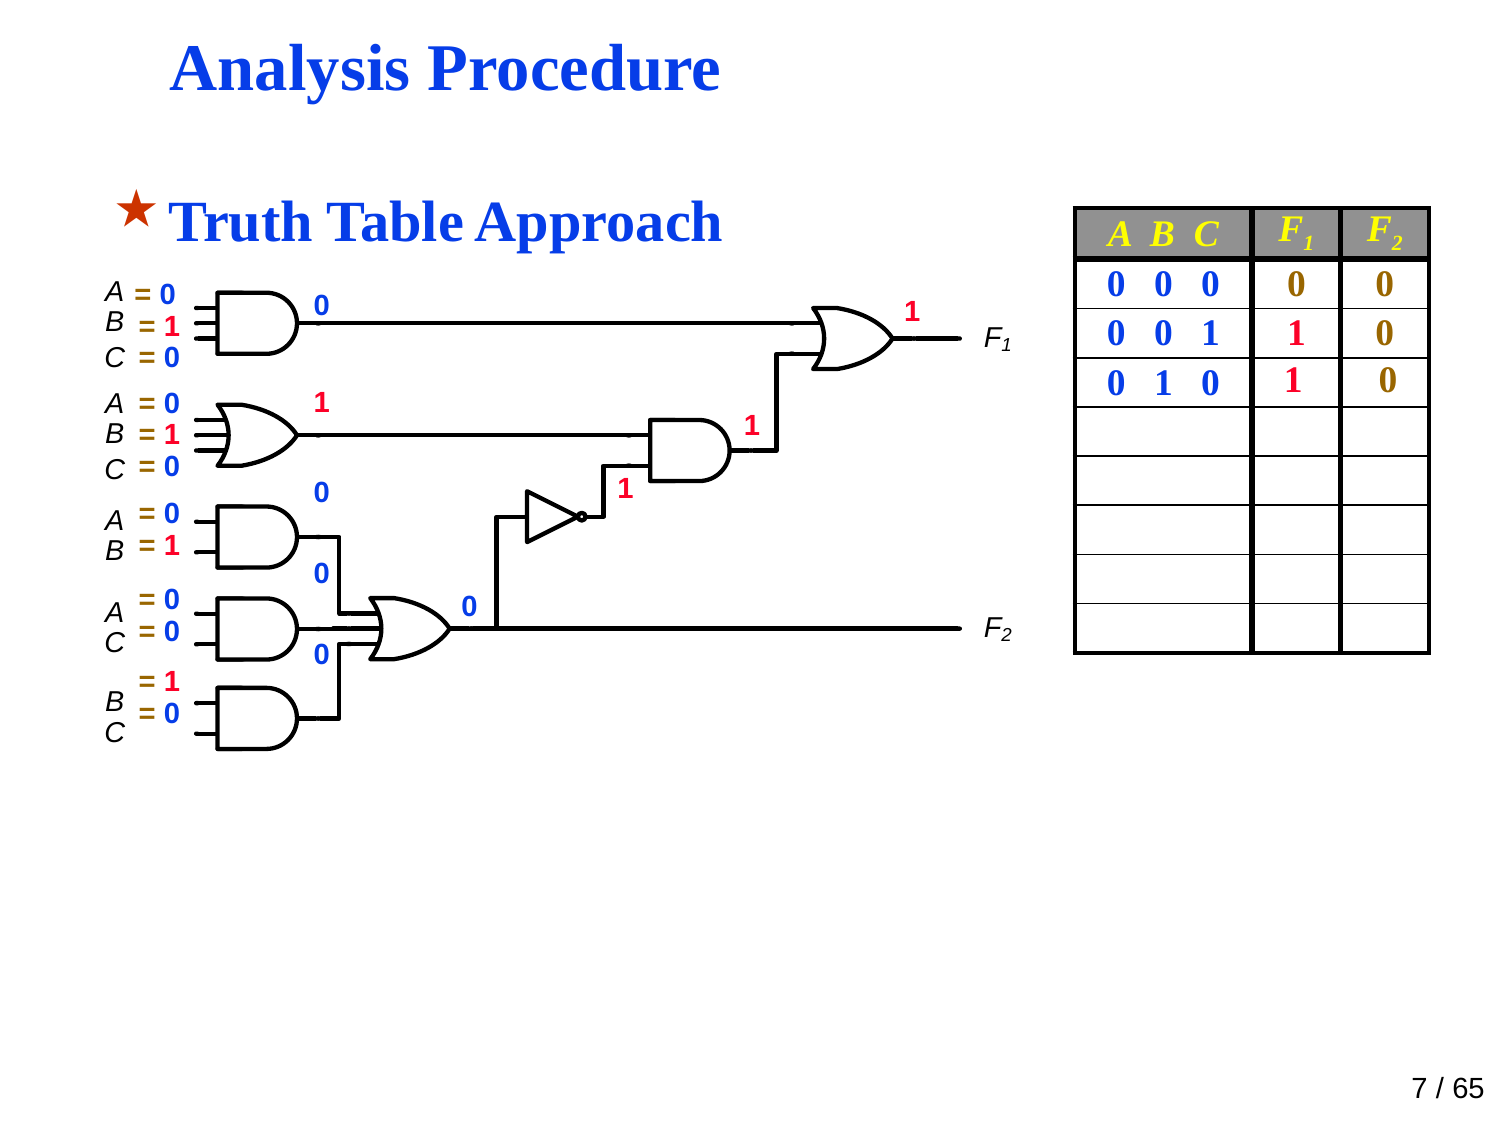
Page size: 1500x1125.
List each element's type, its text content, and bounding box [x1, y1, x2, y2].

table_cell [1343, 408, 1427, 455]
table_cell 0 1 0 [1077, 359, 1249, 406]
slide_number 6 / 65 [1303, 1064, 1500, 1112]
table_cell [1255, 400, 1338, 406]
table_cell [1255, 408, 1338, 455]
table_cell [1343, 555, 1427, 603]
table_cell [1255, 457, 1338, 504]
table_cell [1343, 457, 1427, 504]
table_cell [1343, 359, 1427, 364]
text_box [100, 267, 1016, 756]
table_cell [1343, 506, 1427, 554]
list Truth Table Approach [100, 178, 1459, 257]
table_header F2 [1343, 210, 1427, 256]
table_cell [1343, 604, 1427, 651]
table_cell [1077, 457, 1249, 504]
table_cell 0 [1343, 262, 1427, 308]
table_cell 0 0 0 [1077, 262, 1249, 308]
table_cell [1077, 555, 1249, 603]
table_cell [1255, 506, 1338, 554]
table_cell 1 [1255, 309, 1338, 357]
table_cell [1255, 555, 1338, 603]
table_header A B C [1077, 210, 1249, 256]
table_cell [1077, 506, 1249, 554]
title Analysis Procedure [159, 31, 1459, 109]
table_cell 0 0 1 [1077, 309, 1249, 357]
table_header F1 [1255, 210, 1338, 256]
table_cell [1077, 408, 1249, 455]
table_cell [1255, 359, 1338, 364]
text_box 1 0 [1252, 364, 1430, 400]
table_cell 0 [1343, 309, 1427, 357]
table_cell 0 [1255, 262, 1338, 308]
table_cell [1077, 604, 1249, 651]
table_cell [1255, 604, 1338, 651]
table_cell [1343, 400, 1427, 406]
